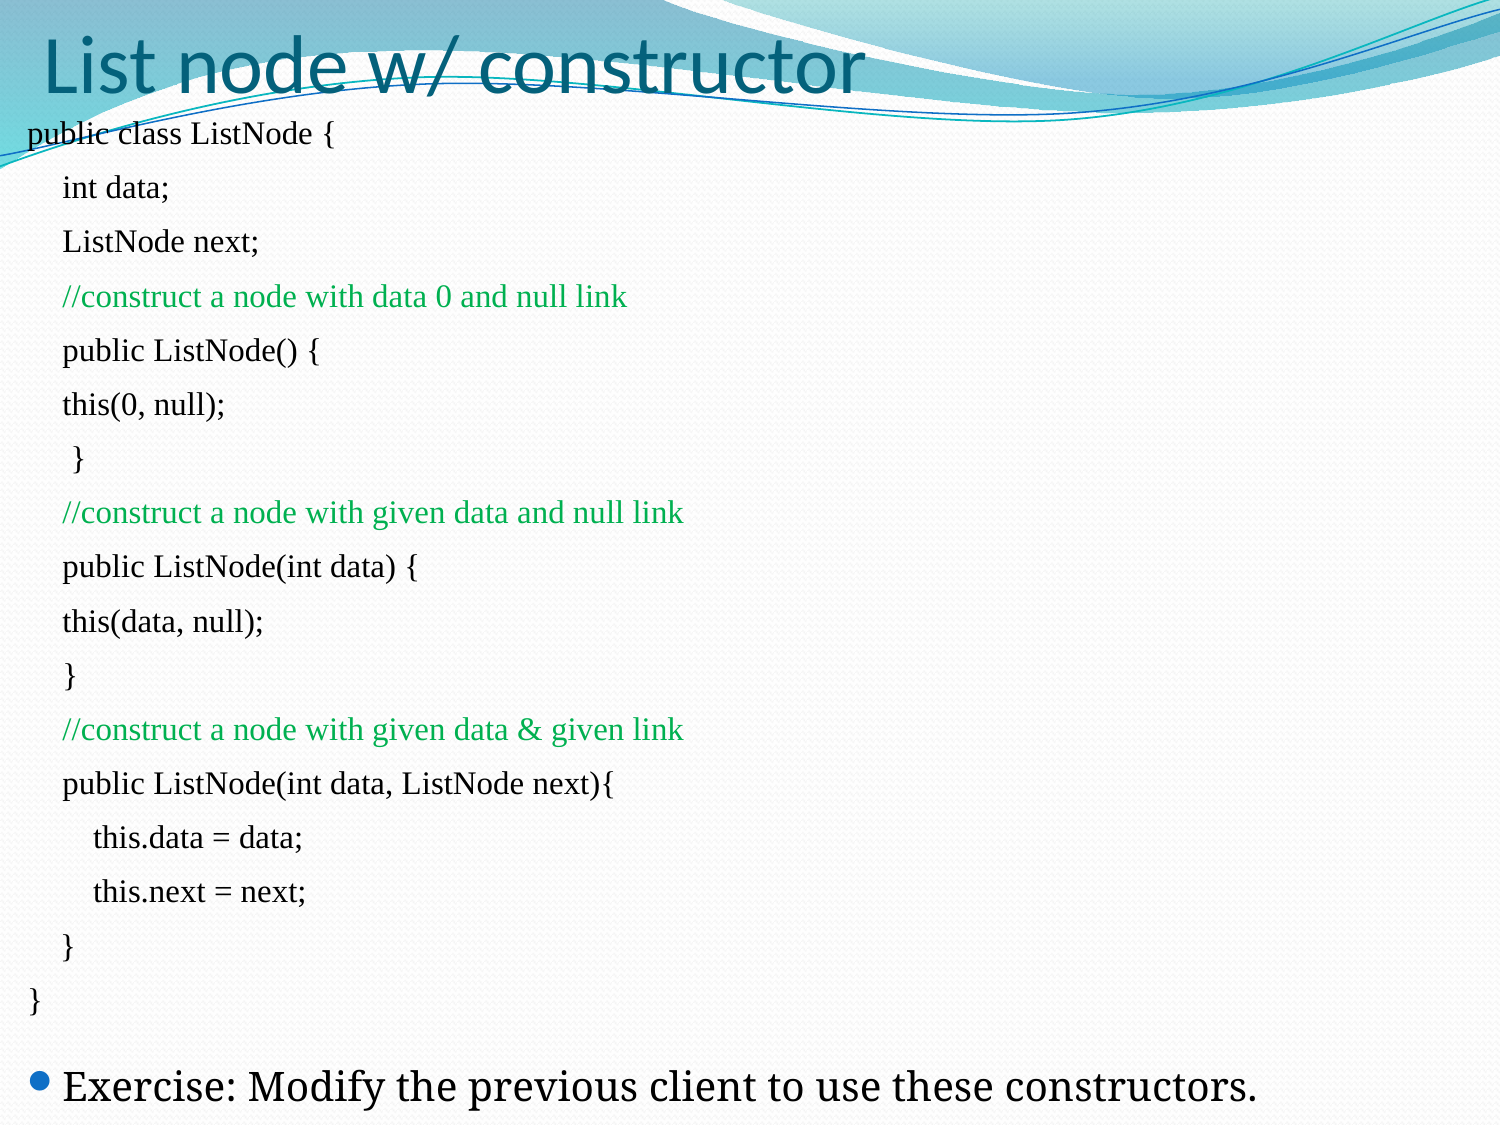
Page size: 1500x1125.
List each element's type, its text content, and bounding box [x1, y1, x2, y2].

title List node w/ constructor [43, 9, 1394, 96]
list public class ListNode { int data; ListNode next; //construct a node with data 0 and null link public ListNode() { this(0, null); } //construct a node with given data and null link public ListNode(int data) { this(data, null); } //construct a node with given data & given link public ListNode(int data, ListNode next){ this.data = data; this.next = next; } } Exercise: Modify the previous client to use these constructors. [0, 96, 1500, 1125]
